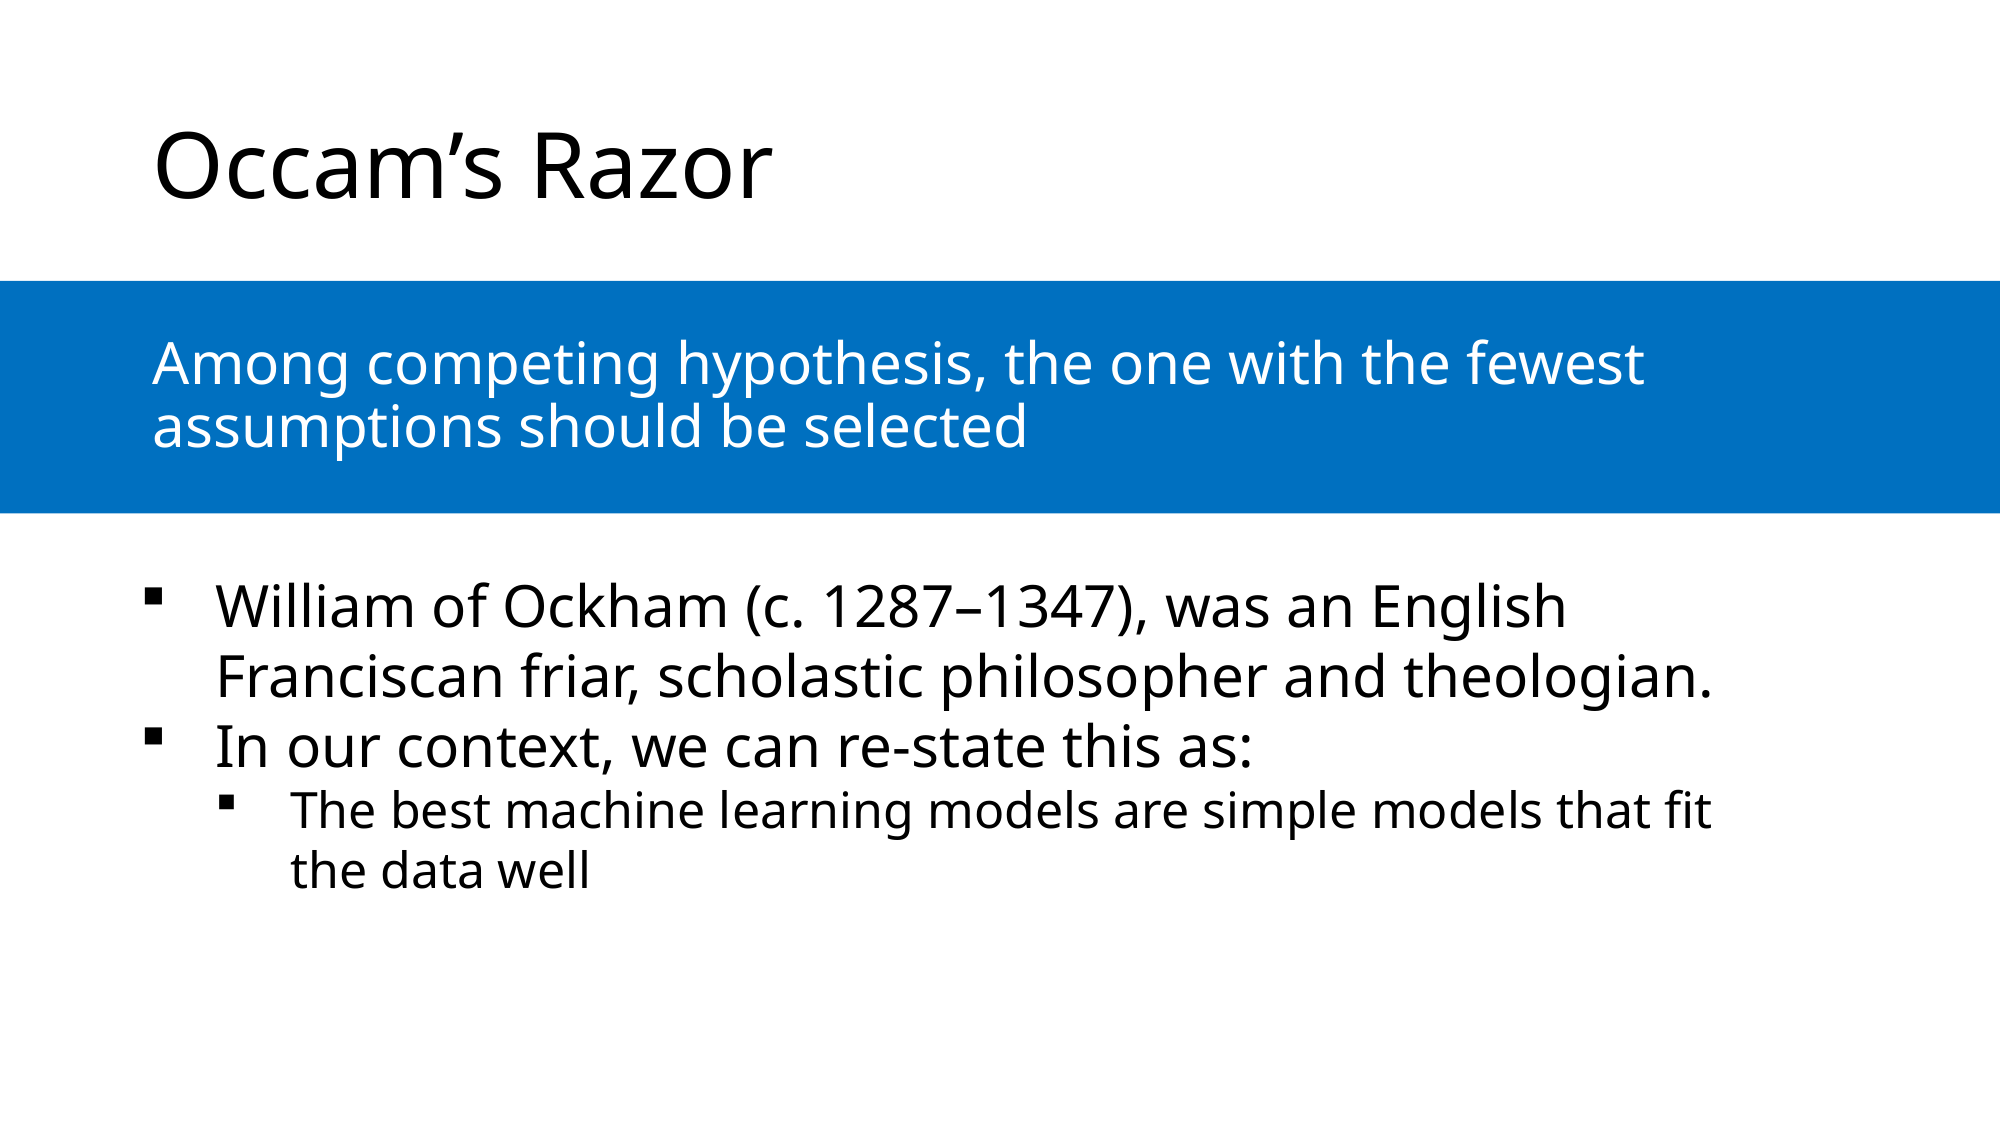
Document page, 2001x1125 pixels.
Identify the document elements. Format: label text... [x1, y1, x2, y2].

list William of Ockham (c. 1287–1347), was an English Franciscan friar, scholastic philosopher and theologian. In our context, we can re-state this as: The best machine learning models are simple models that fit the data well [21, 561, 1747, 1022]
title Occam’s Razor [137, 59, 1863, 278]
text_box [0, 280, 2000, 514]
